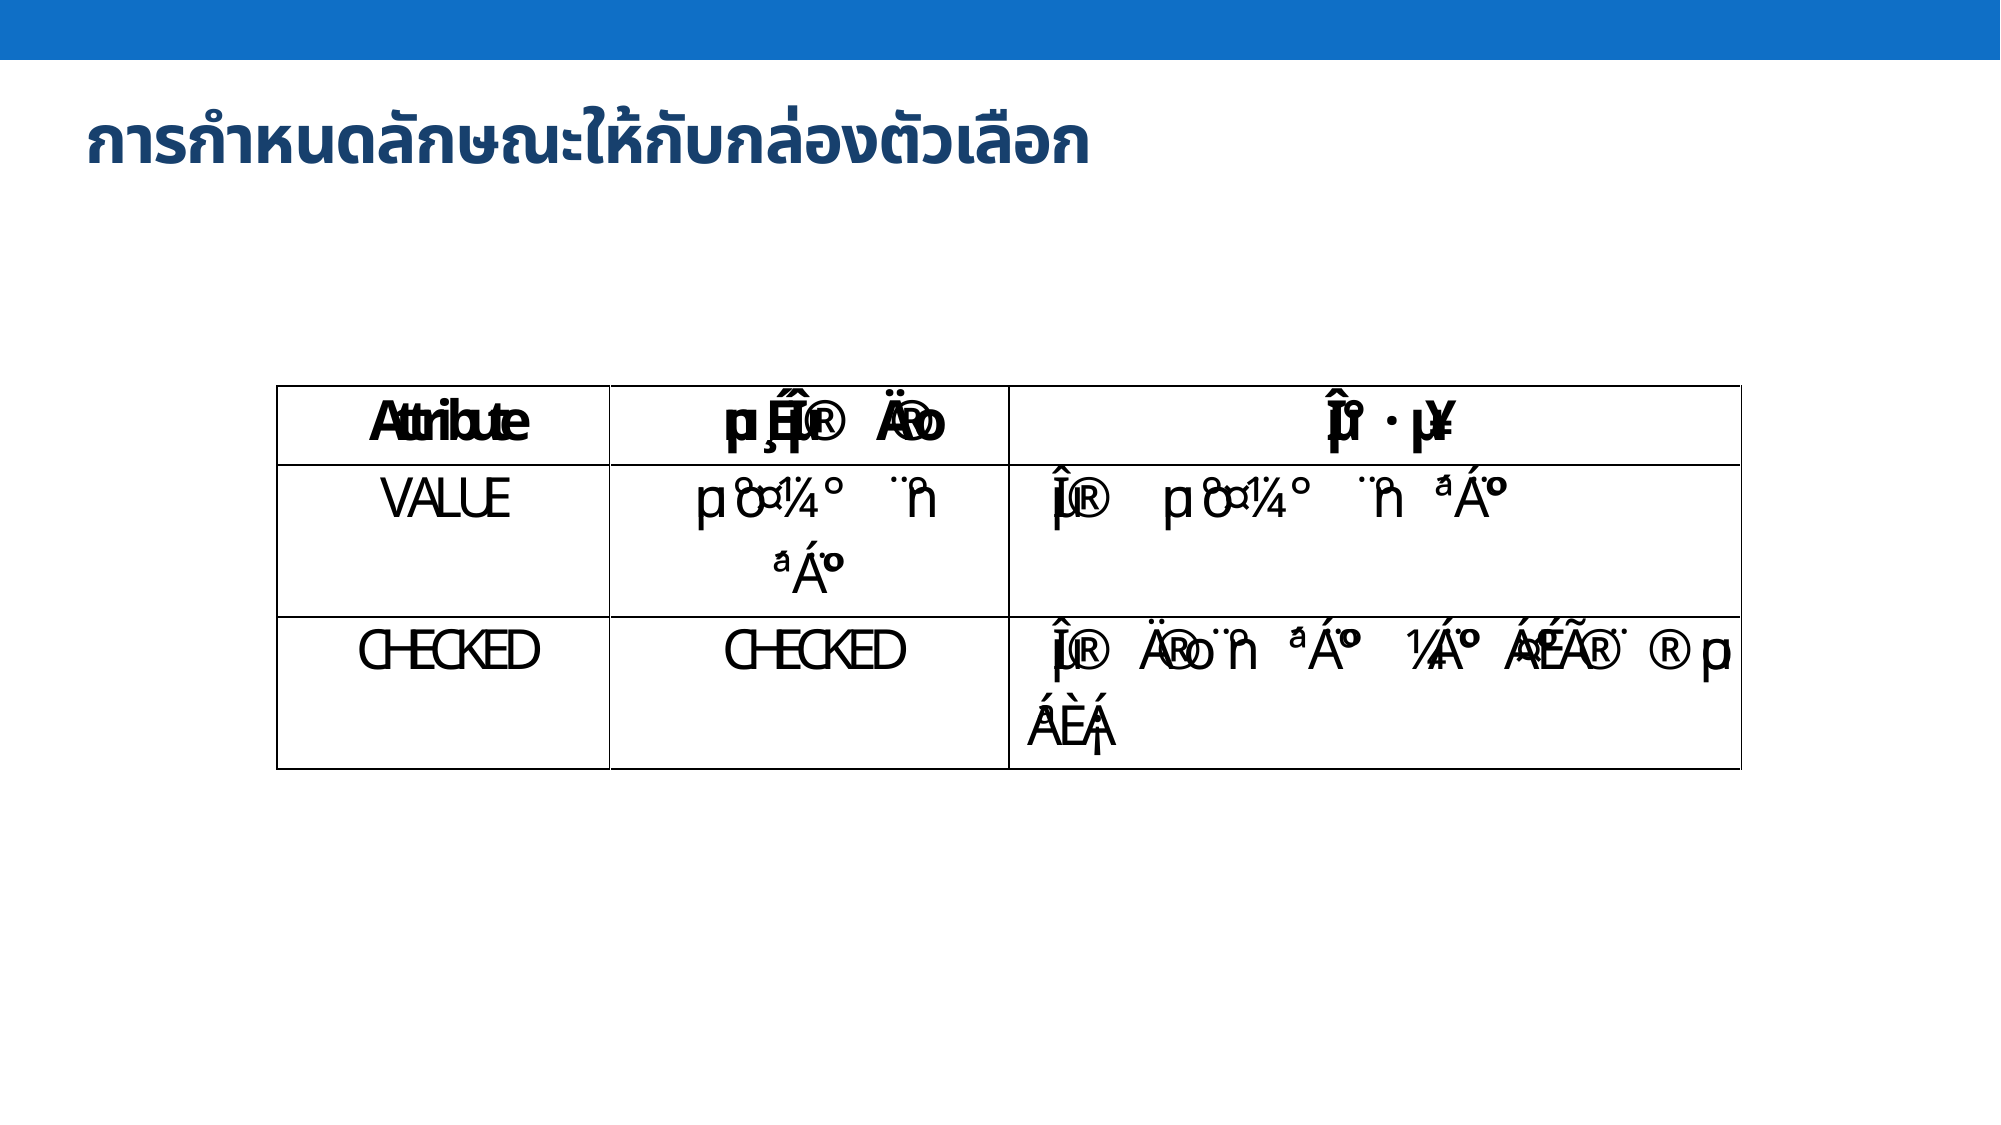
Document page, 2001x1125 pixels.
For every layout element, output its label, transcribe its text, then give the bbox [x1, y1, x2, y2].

title การกำหนดลักษณะให้กับกล่องตัวเลือก [70, 87, 1900, 185]
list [264, 385, 1751, 876]
